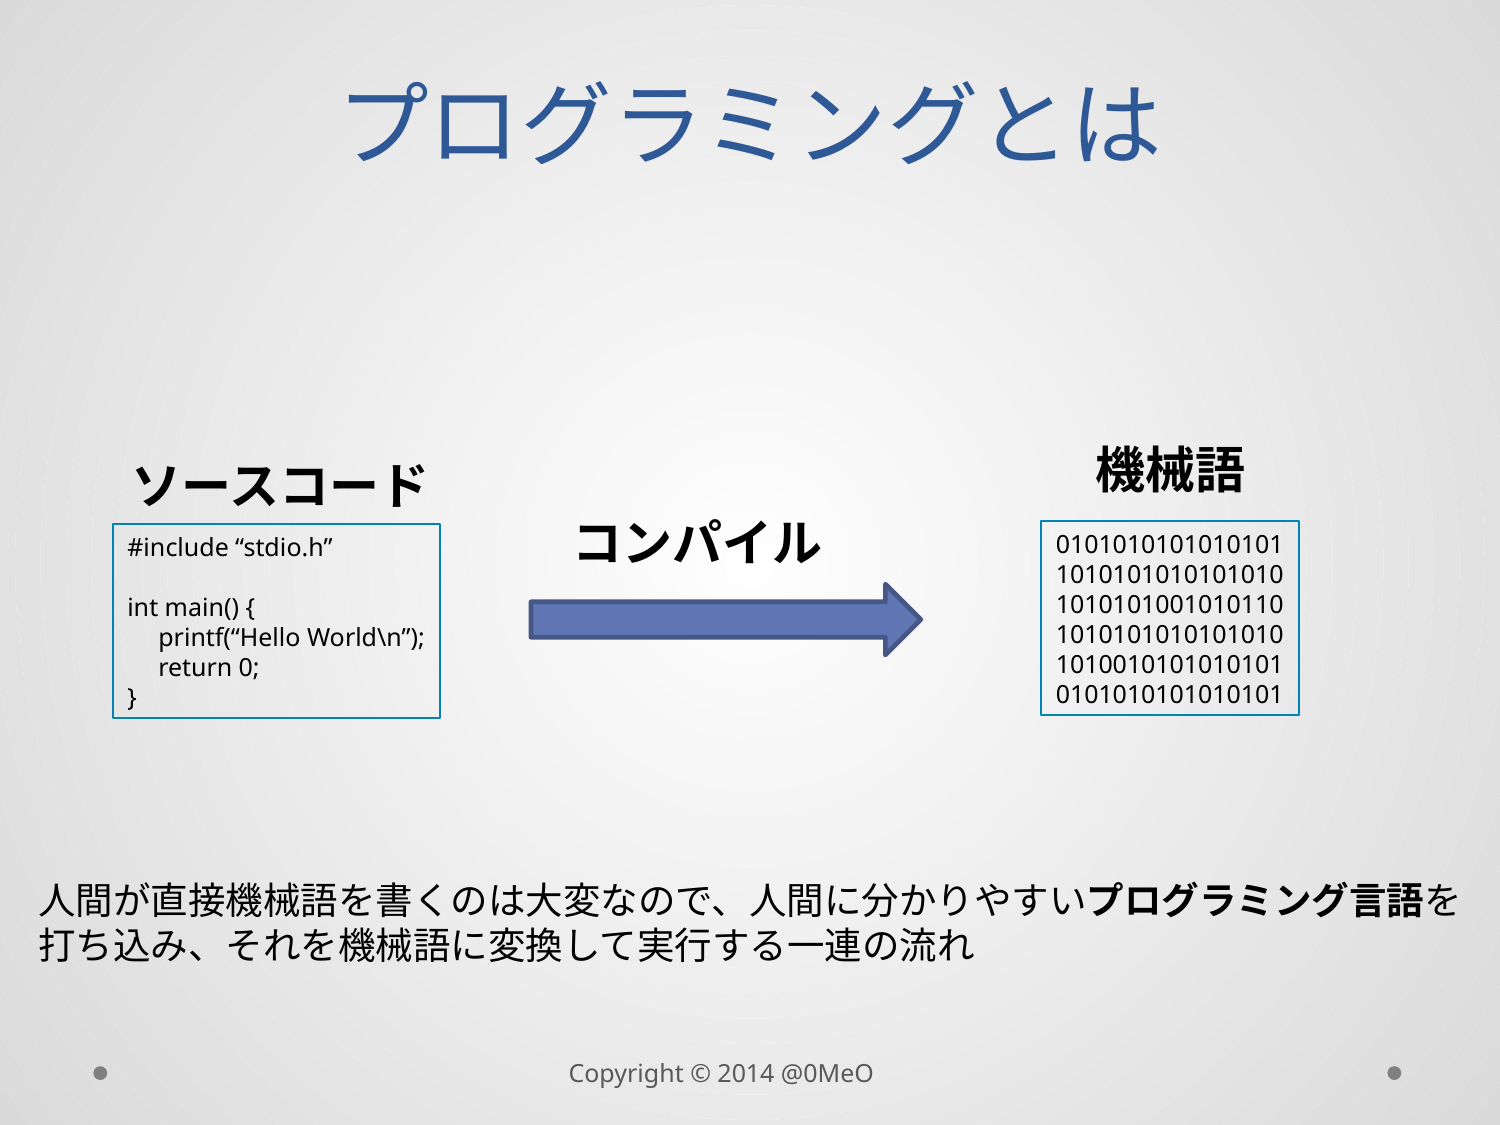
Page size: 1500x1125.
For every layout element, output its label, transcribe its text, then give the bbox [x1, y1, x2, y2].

text_box コンパイル [557, 504, 896, 579]
text_box 0101010101010101 1010101010101010 1010101001010110 1010101010101010 1010010101010101 0101010101010101 [1041, 521, 1299, 716]
text_box #include “stdio.h” int main() { printf(“Hello World\n”); return 0; } [112, 524, 440, 719]
text_box [528, 581, 924, 658]
text_box ソースコード [117, 447, 455, 523]
title プログラミングとは [75, 35, 1425, 185]
text_box 機械語 [1080, 430, 1419, 506]
text_box 人間が直接機械語を書くのは大変なので、人間に分かりやすいプログラミング言語を 打ち込み、それを機械語に変換して実行する一連の流れ [23, 869, 1477, 975]
